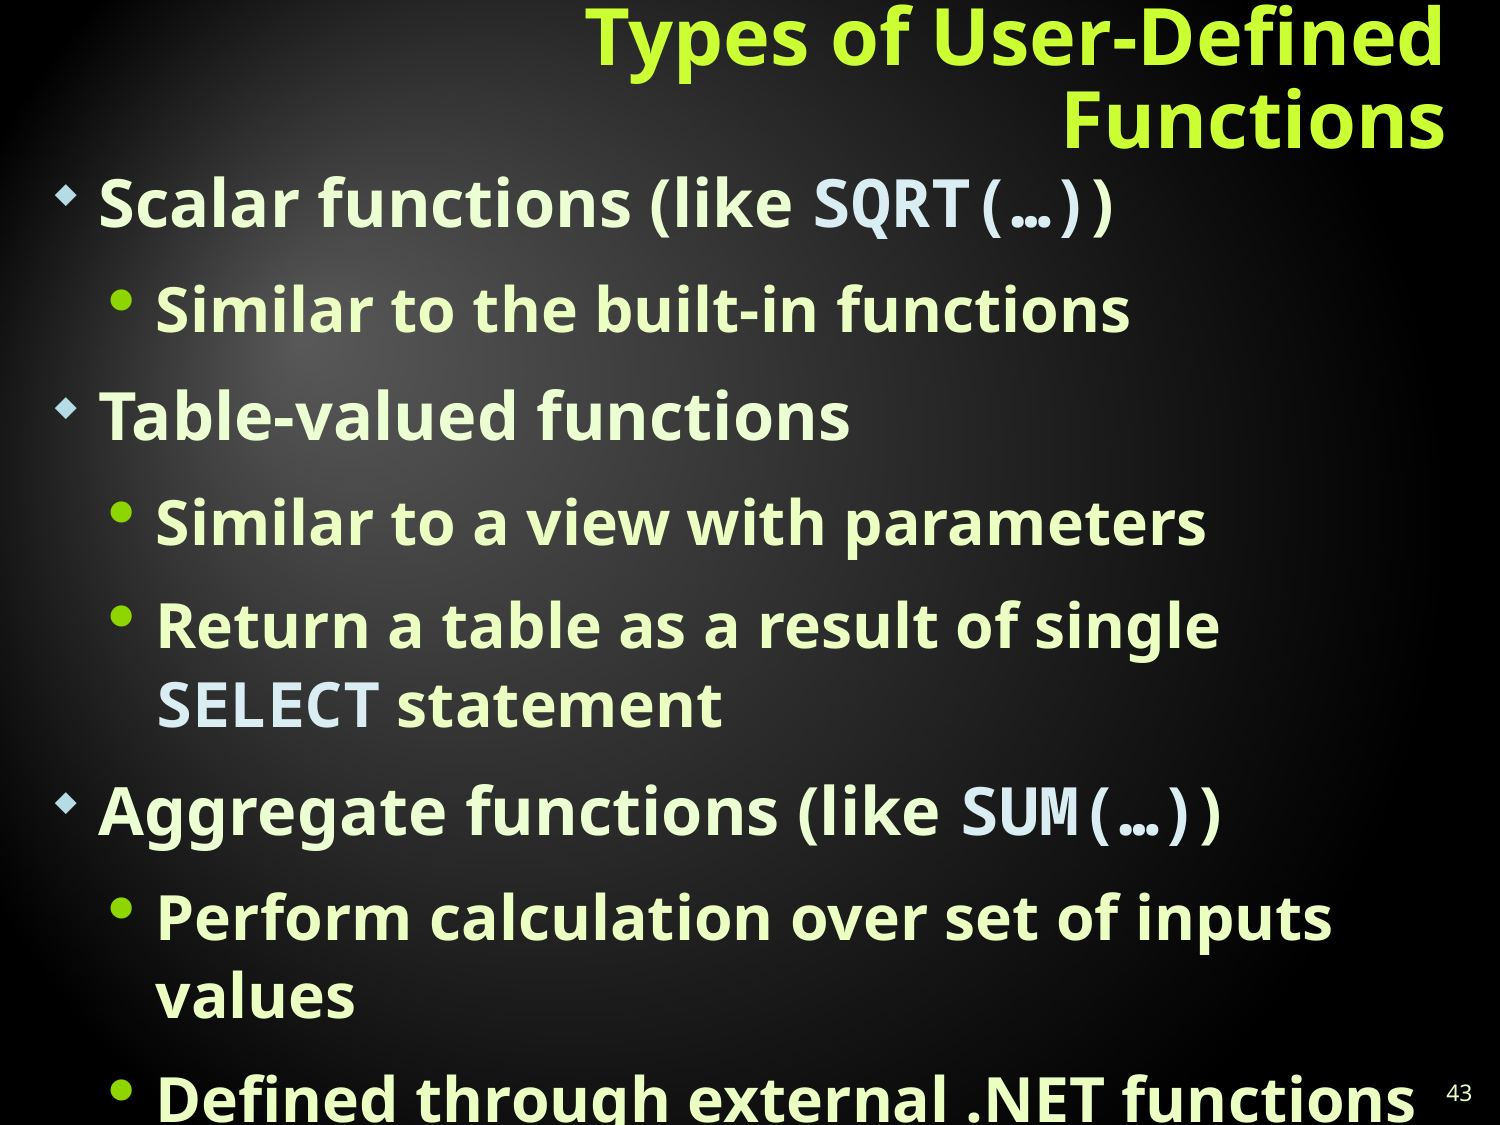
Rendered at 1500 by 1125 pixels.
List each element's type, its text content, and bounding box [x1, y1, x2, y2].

picture [0, 0, 1500, 1125]
list Scalar functions (like SQRT(…)) Similar to the built-in functions Table-valued functions Similar to a view with parameters Return a table as a result of single SELECT statement Aggregate functions (like SUM(…)) Perform calculation over set of inputs values Defined through external .NET functions [37, 149, 1463, 1100]
title Types of User-Defined Functions [300, 12, 1463, 149]
slide_number 43 [1412, 1074, 1488, 1113]
